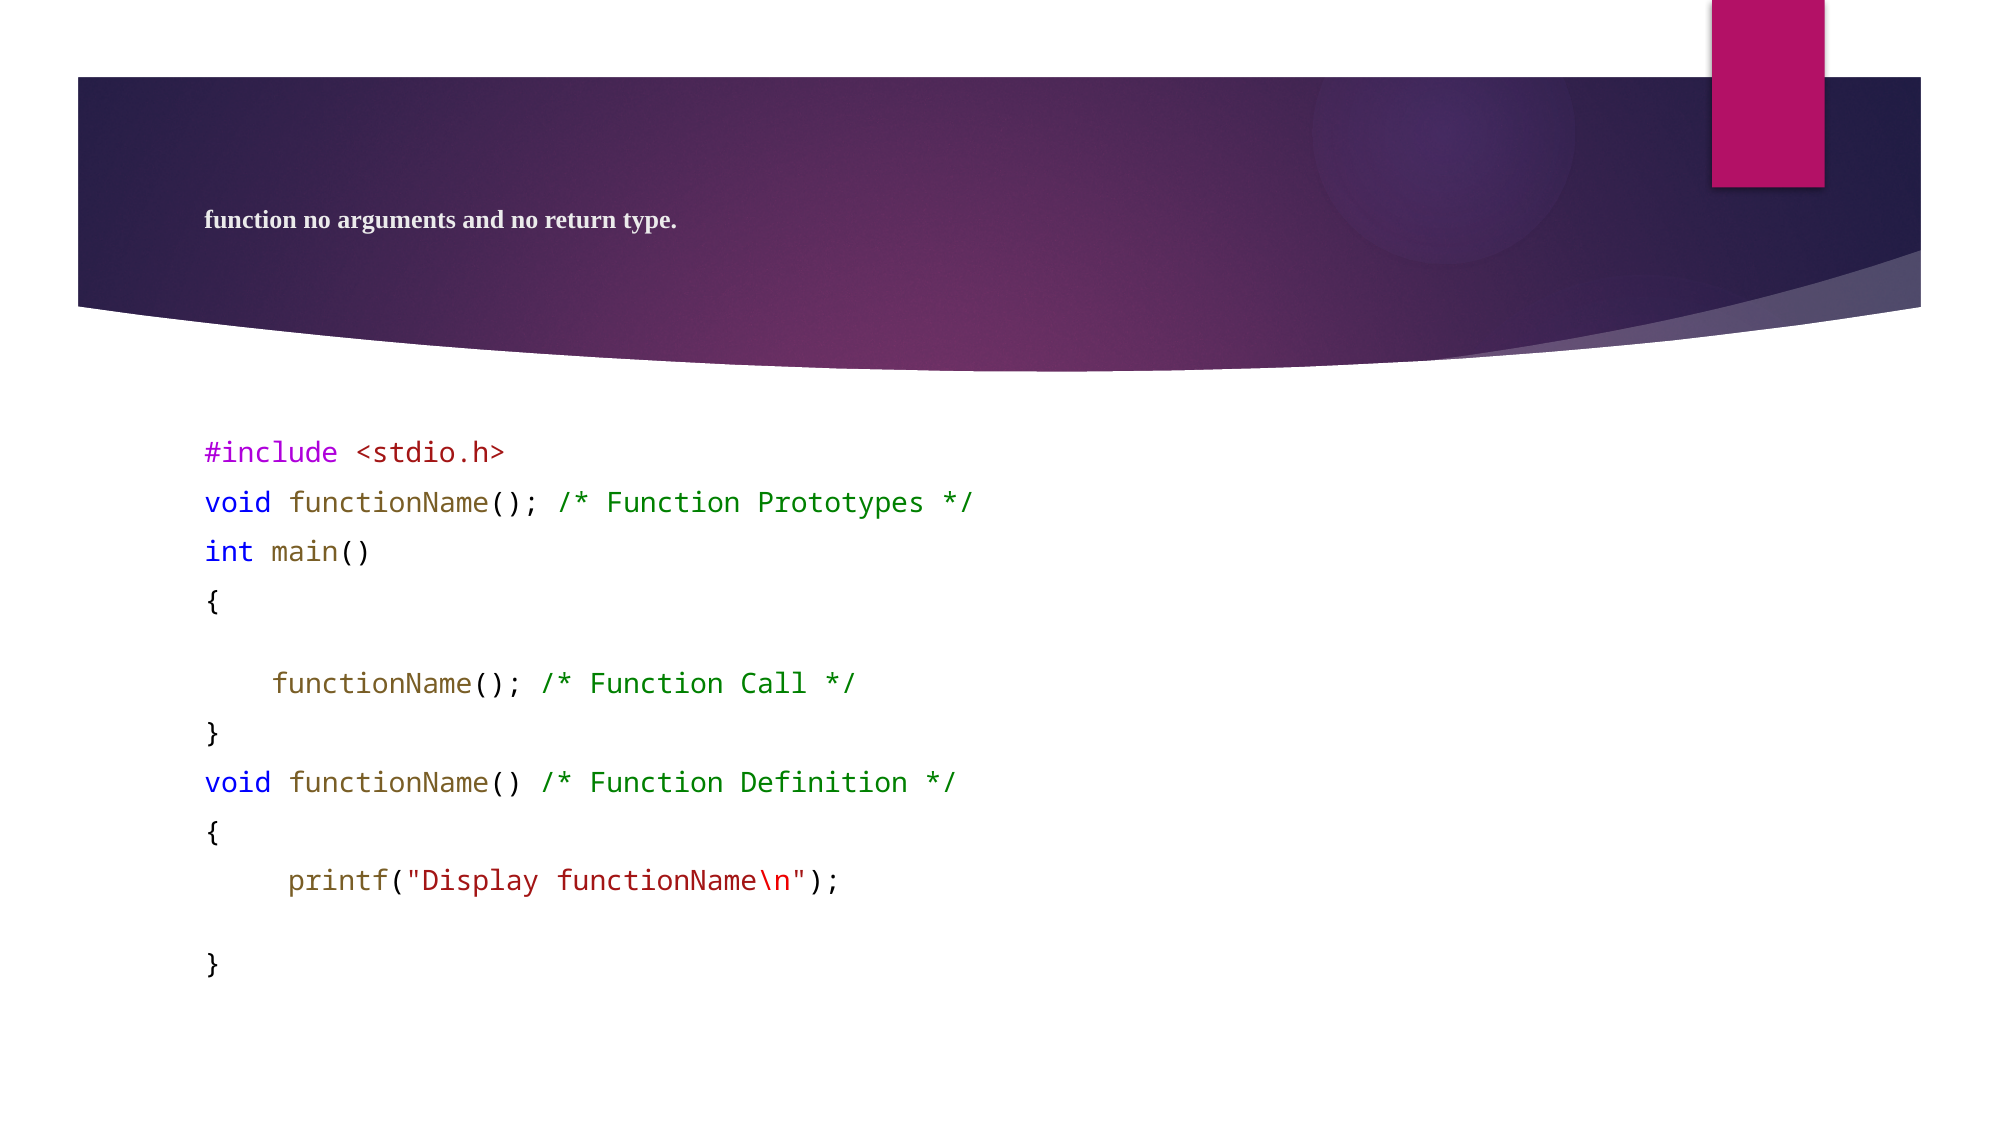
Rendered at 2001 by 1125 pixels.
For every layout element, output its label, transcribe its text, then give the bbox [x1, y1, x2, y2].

title function no arguments and no return type. [189, 159, 1627, 276]
list #include <stdio.h> void functionName(); /* Function Prototypes */ int main() { functionName(); /* Function Call */ } void functionName() /* Function Definition */ { printf("Display functionName\n"); } [189, 427, 1638, 988]
